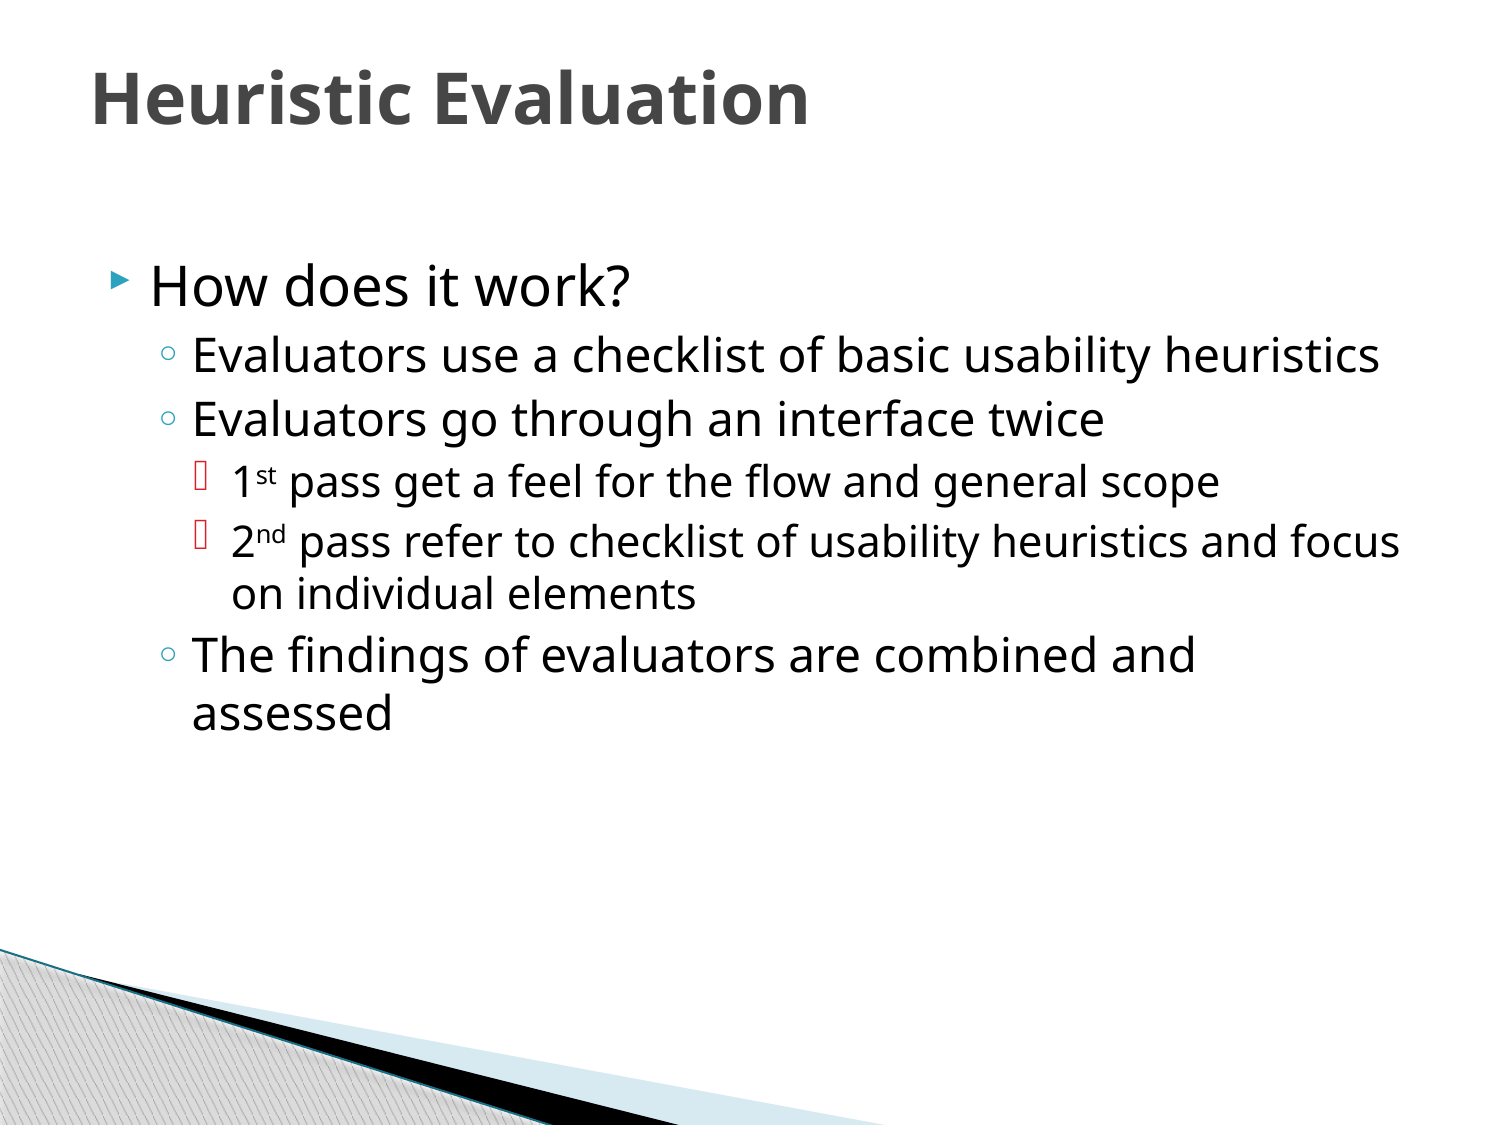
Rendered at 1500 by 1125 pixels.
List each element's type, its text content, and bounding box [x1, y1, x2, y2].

title Heuristic Evaluation [75, 45, 1425, 233]
list How does it work? Evaluators use a checklist of basic usability heuristics Evaluators go through an interface twice 1st pass get a feel for the flow and general scope 2nd pass refer to checklist of usability heuristics and focus on individual elements The findings of evaluators are combined and assessed [75, 243, 1425, 986]
